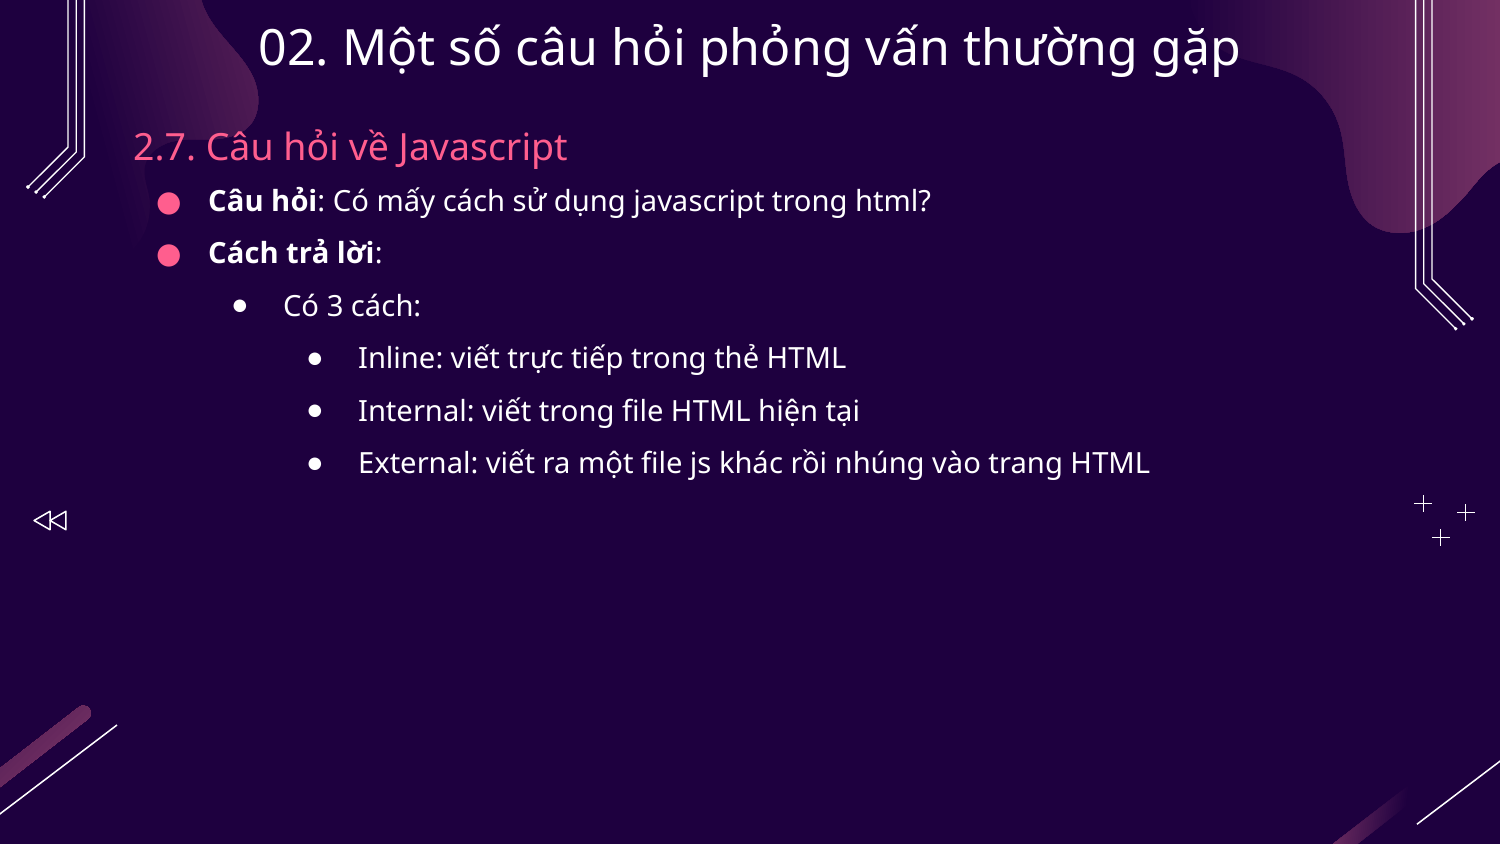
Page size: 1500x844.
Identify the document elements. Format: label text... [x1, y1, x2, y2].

title 02. Một số câu hỏi phỏng vấn thường gặp [118, 0, 1382, 94]
subtitle Câu hỏi: Có mấy cách sử dụng javascript trong html? Cách trả lời: Có 3 cách: Inline: viết trực tiếp trong thẻ HTML Internal: viết trong file HTML hiện tại External: viết ra một file js khác rồi nhúng vào trang HTML [118, 149, 1337, 844]
subtitle 2.7. Câu hỏi về Javascript [118, 116, 1172, 184]
